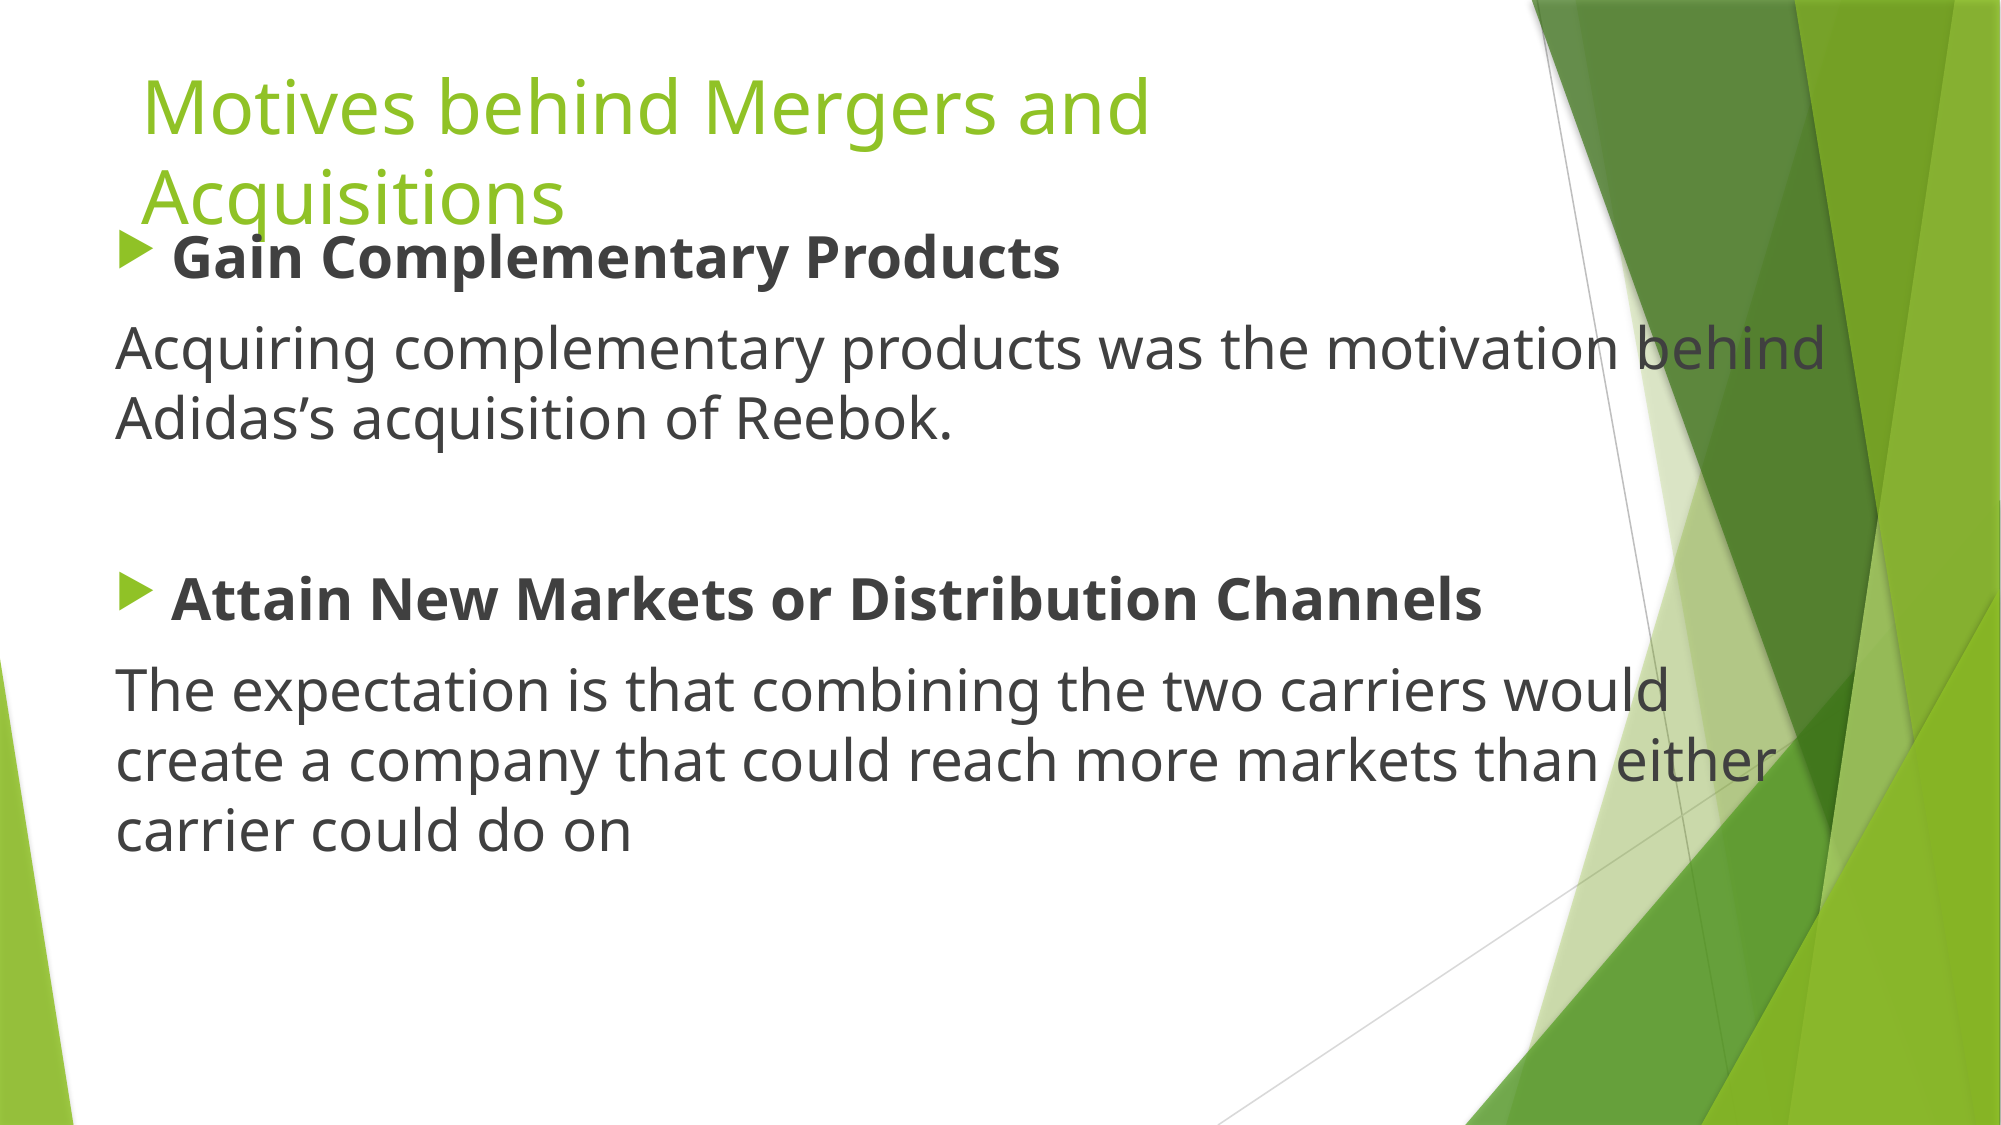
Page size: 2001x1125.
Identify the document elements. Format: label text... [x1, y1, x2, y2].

list Gain Complementary Products Acquiring complementary products was the motivation behind Adidas’s acquisition of Reebok. Attain New Markets or Distribution Channels The expectation is that combining the two carriers would create a company that could reach more markets than either carrier could do on [100, 213, 1861, 1073]
title Motives behind Mergers and Acquisitions [126, 52, 1537, 181]
